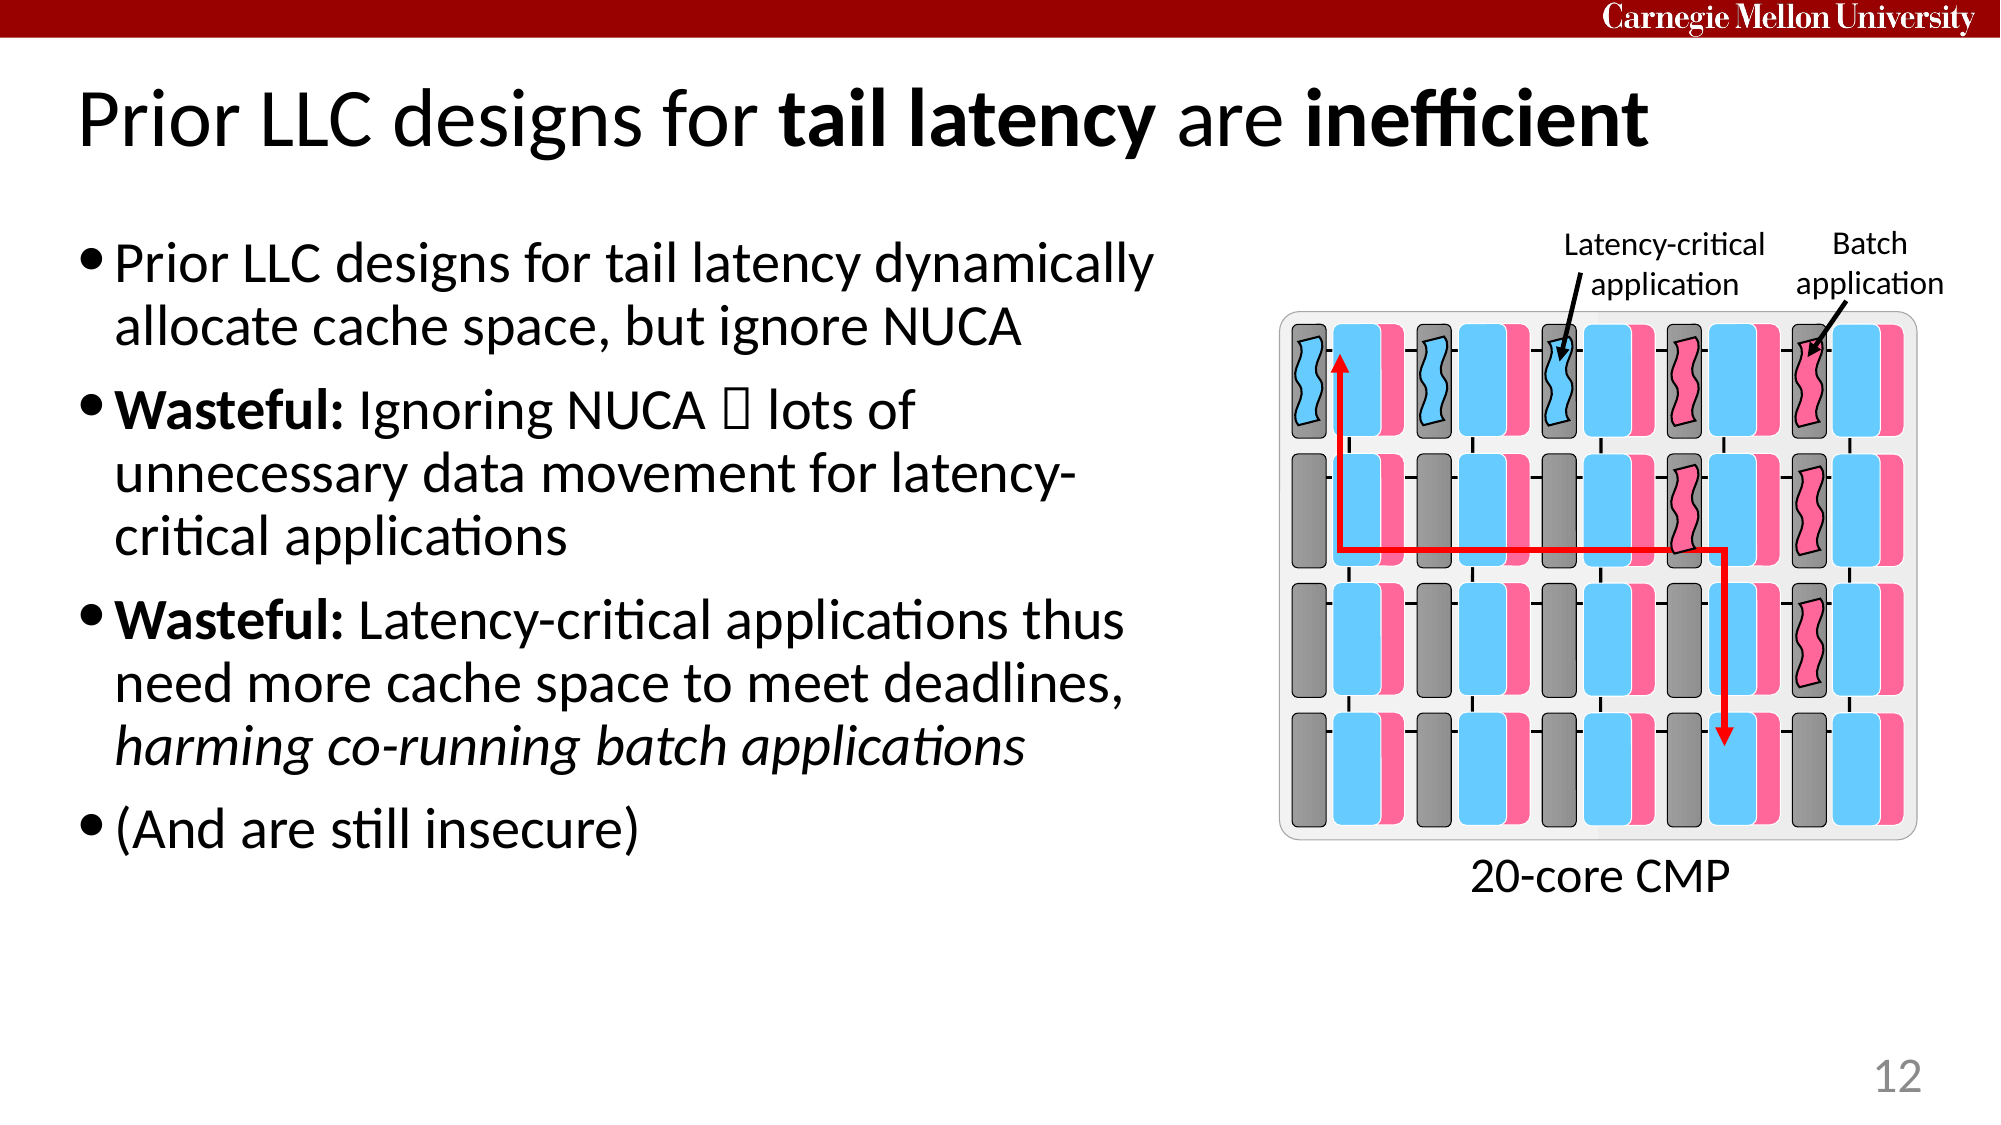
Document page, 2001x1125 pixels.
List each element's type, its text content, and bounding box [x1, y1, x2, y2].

list Prior LLC designs for tail latency dynamically allocate cache space, but ignore NUCA Wasteful: Ignoring NUCA  lots of unnecessary data movement for latency-critical applications Wasteful: Latency-critical applications thus need more cache space to meet deadlines, harming co-running batch applications (And are still insecure) [62, 224, 1229, 1014]
slide_number 12 [1487, 1042, 1938, 1103]
text_box 20-core CMP [1249, 835, 1952, 910]
title Prior LLC designs for tail latency are inefficient [62, 67, 1938, 195]
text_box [1279, 213, 1961, 840]
